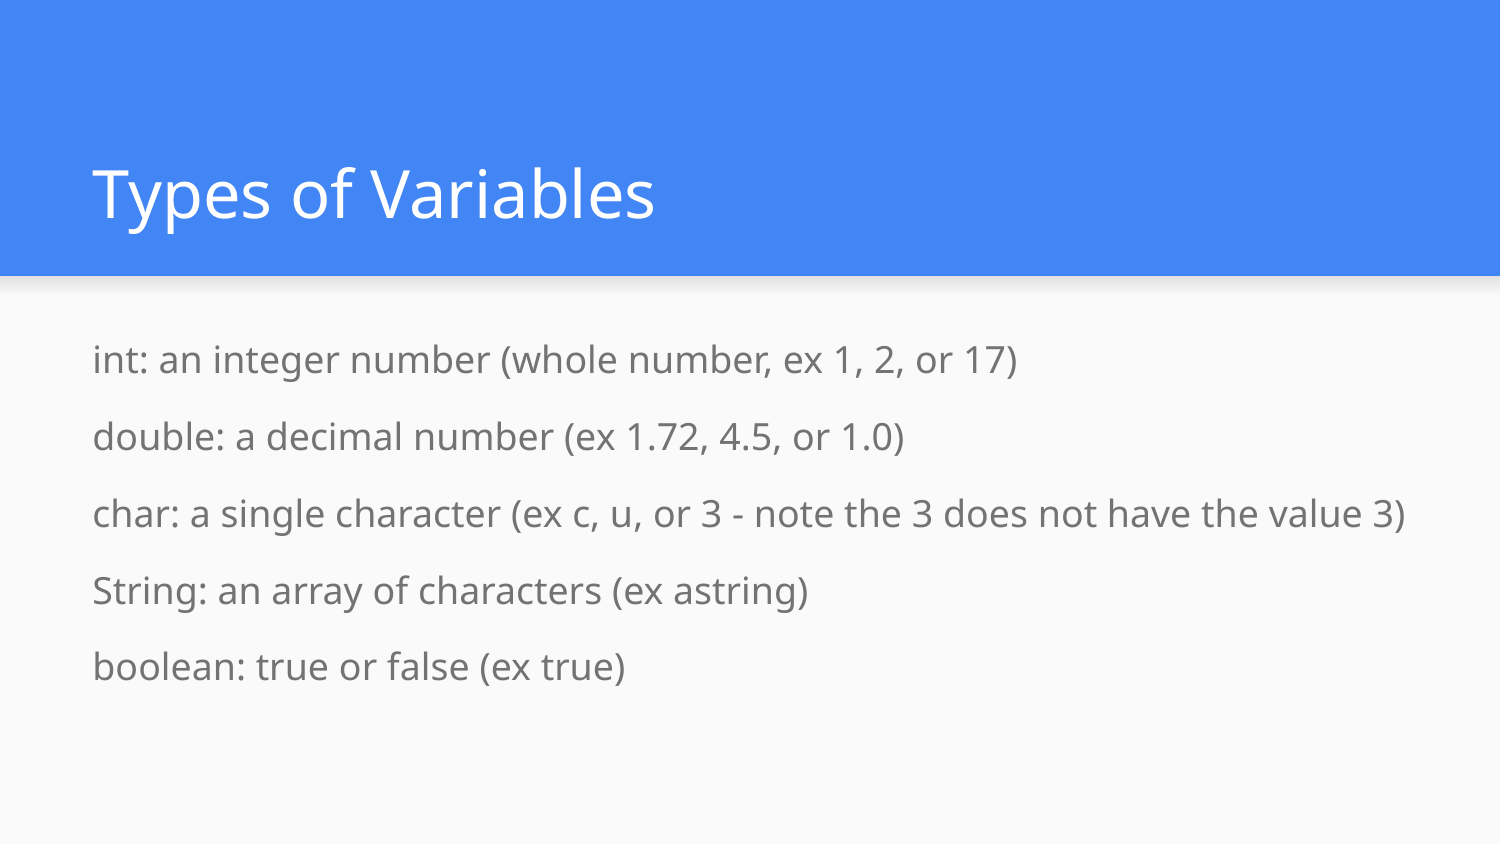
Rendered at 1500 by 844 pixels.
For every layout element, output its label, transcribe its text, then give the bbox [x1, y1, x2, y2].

title Types of Variables [77, 121, 1427, 248]
list int: an integer number (whole number, ex 1, 2, or 17) double: a decimal number (ex 1.72, 4.5, or 1.0) char: a single character (ex c, u, or 3 - note the 3 does not have the value 3) String: an array of characters (ex astring) boolean: true or false (ex true) [77, 314, 1427, 760]
